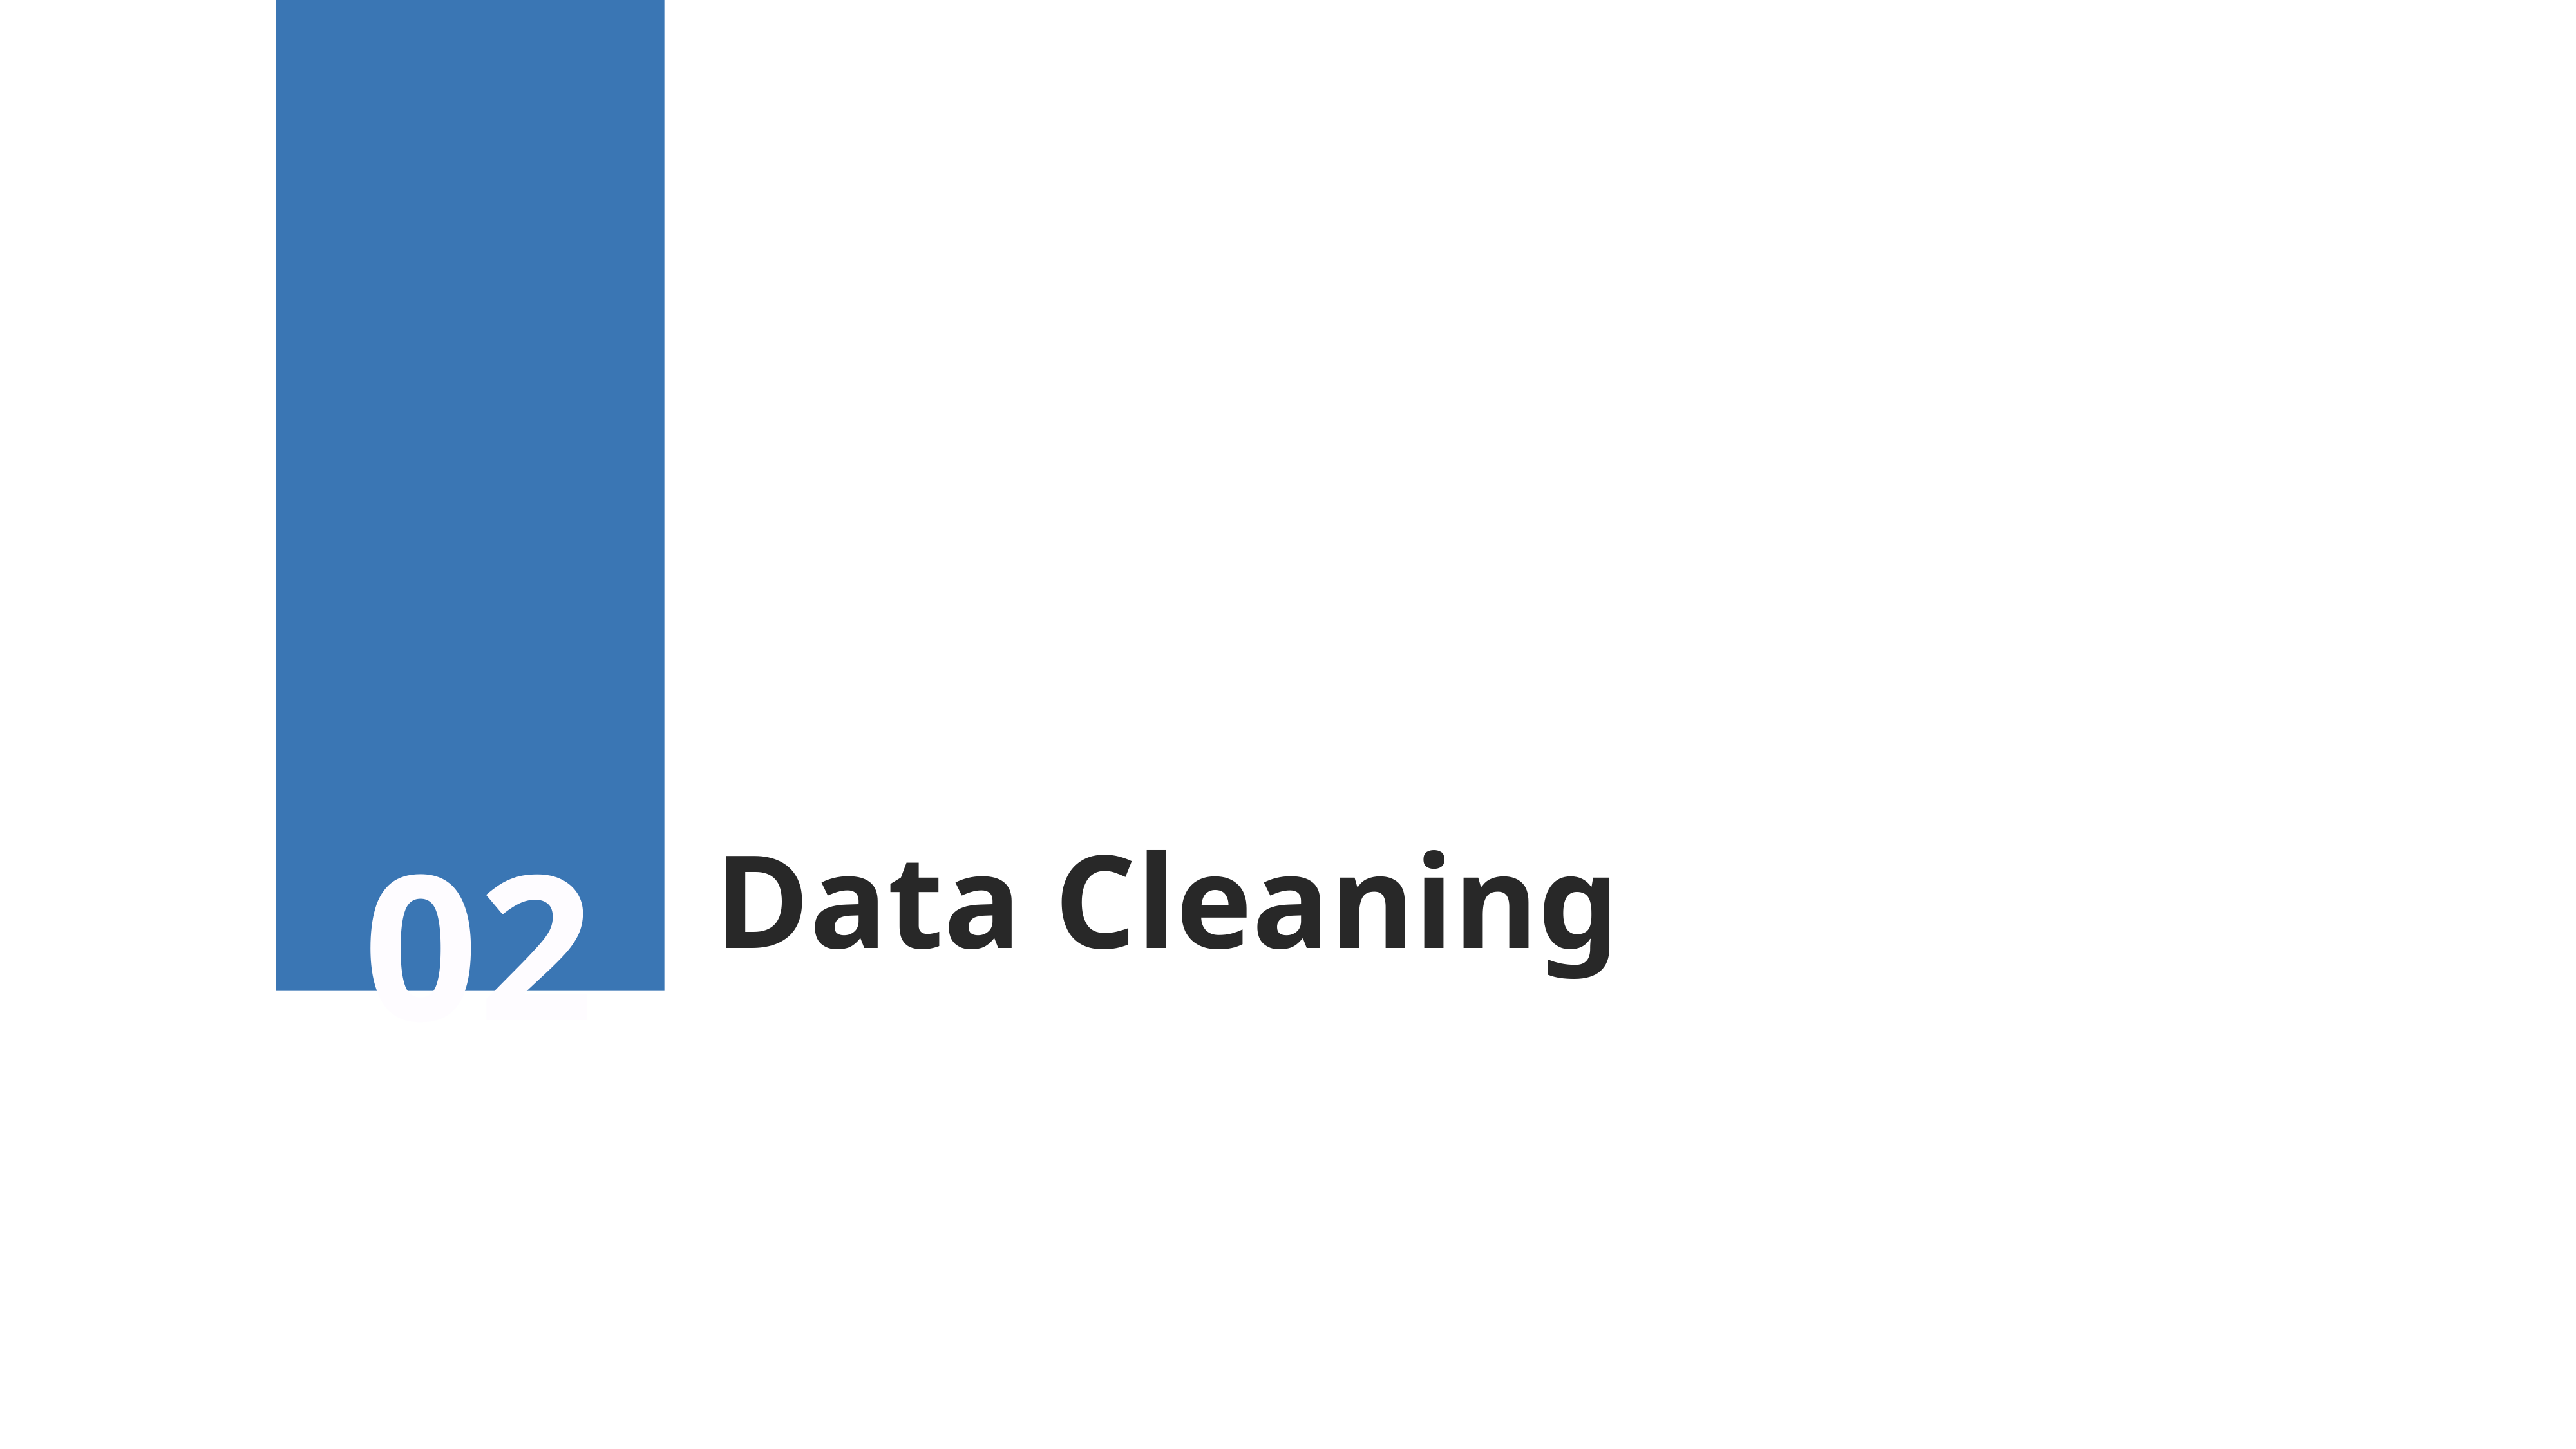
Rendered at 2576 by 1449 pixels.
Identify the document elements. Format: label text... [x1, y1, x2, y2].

text_box Data Cleaning [710, 857, 1852, 974]
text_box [276, 0, 665, 1030]
